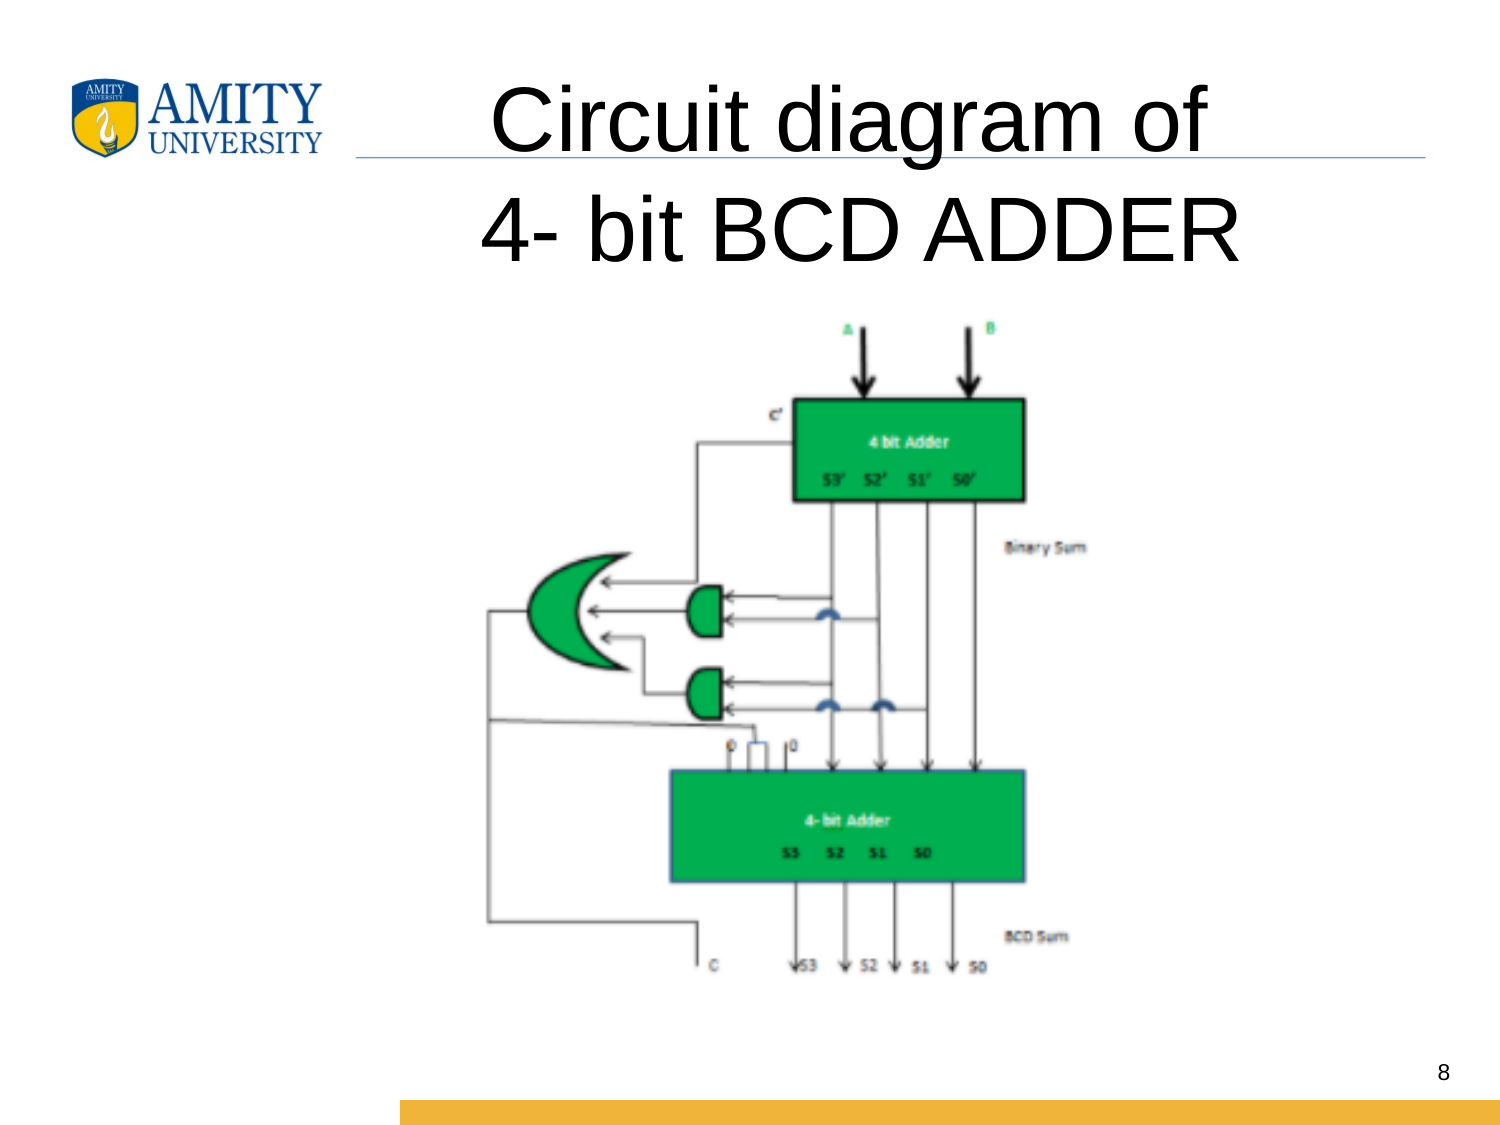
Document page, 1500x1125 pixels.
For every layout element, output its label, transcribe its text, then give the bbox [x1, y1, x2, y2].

picture [274, 262, 1226, 1006]
title Circuit diagram of 4- bit BCD ADDER [187, 52, 1500, 240]
picture [0, 0, 1500, 188]
slide_number 8 [1115, 1049, 1466, 1125]
